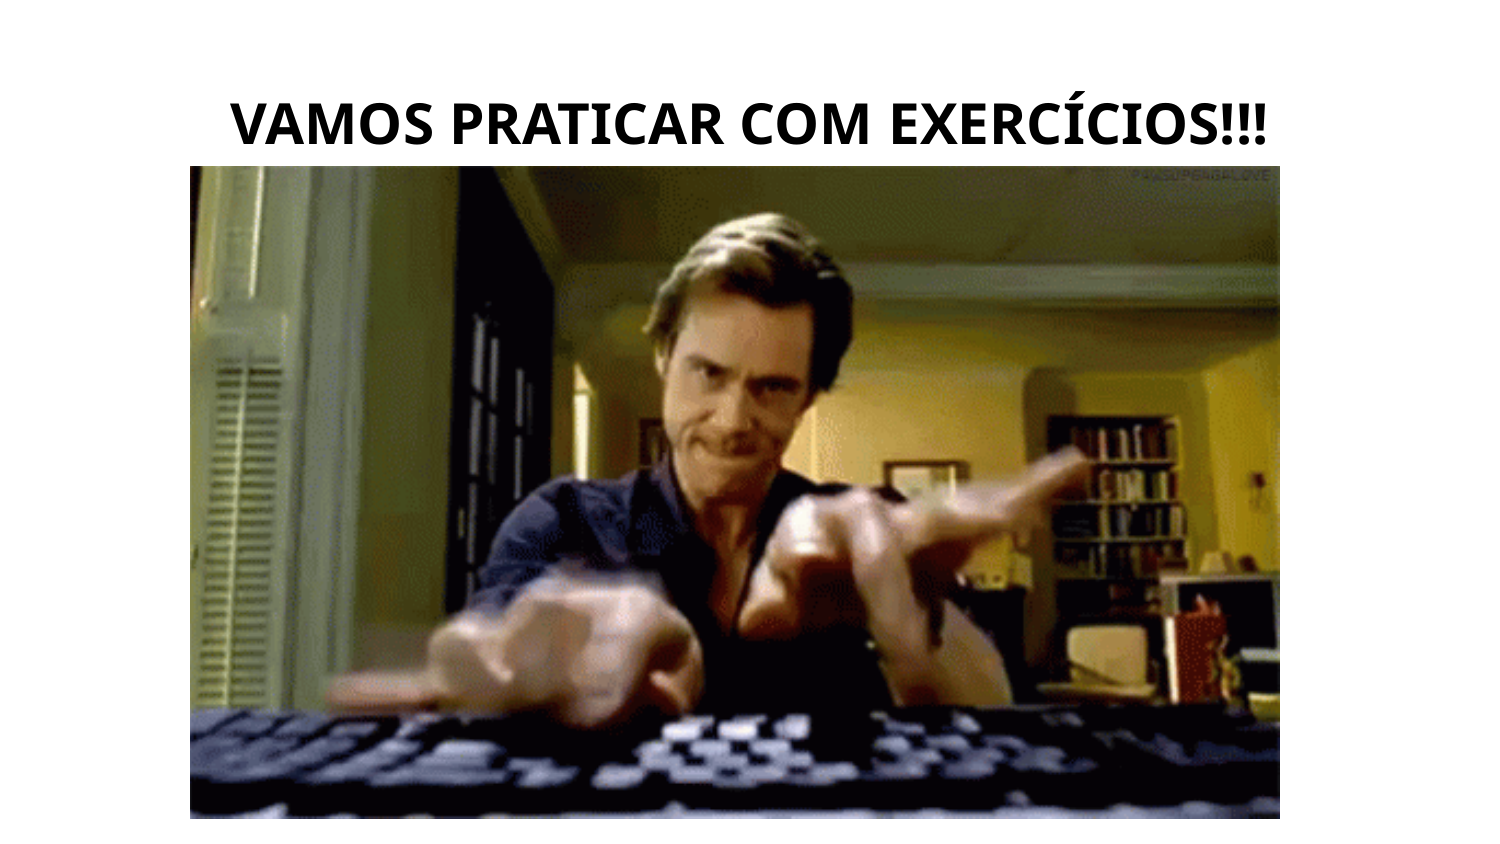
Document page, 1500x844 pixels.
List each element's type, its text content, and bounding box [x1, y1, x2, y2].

picture [190, 166, 1281, 819]
title VAMOS PRATICAR COM EXERCÍCIOS!!! [51, 72, 1449, 167]
